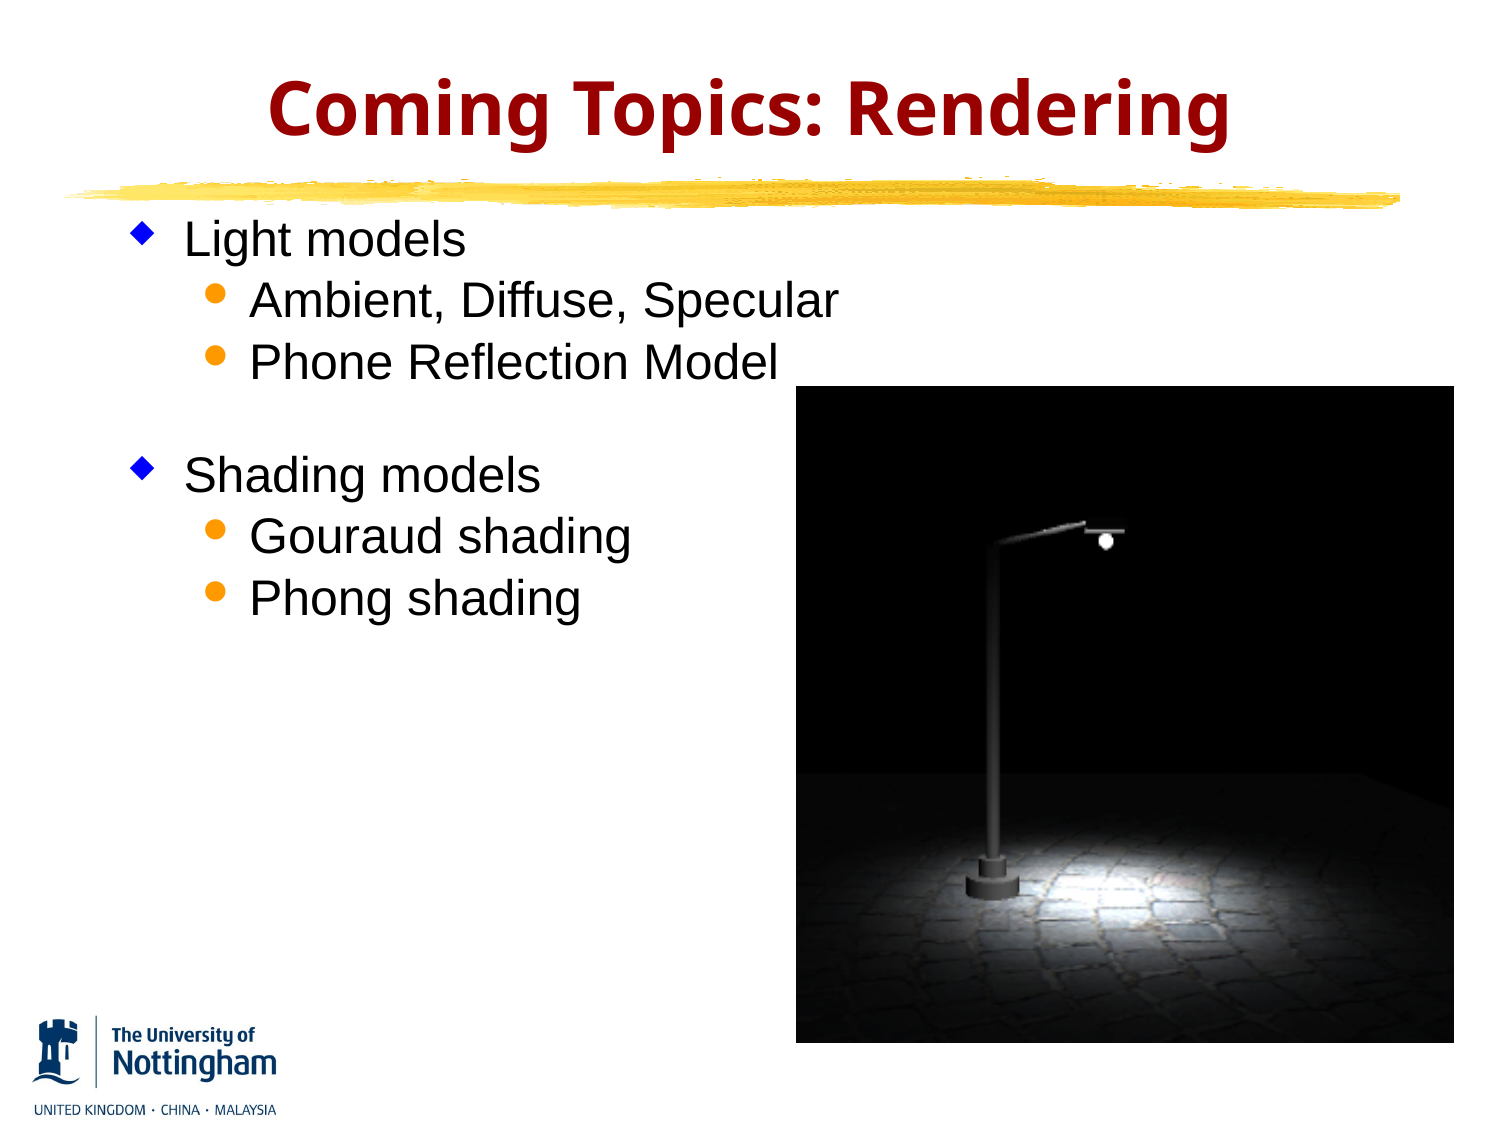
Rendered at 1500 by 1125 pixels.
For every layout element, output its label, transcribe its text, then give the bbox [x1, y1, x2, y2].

picture [796, 386, 1454, 1044]
picture [23, 1011, 293, 1125]
list Light models Ambient, Diffuse, Specular Phone Reflection Model Shading models Gouraud shading Phong shading [111, 205, 1388, 1019]
title Coming Topics: Rendering [112, 37, 1388, 173]
picture [64, 172, 1400, 216]
